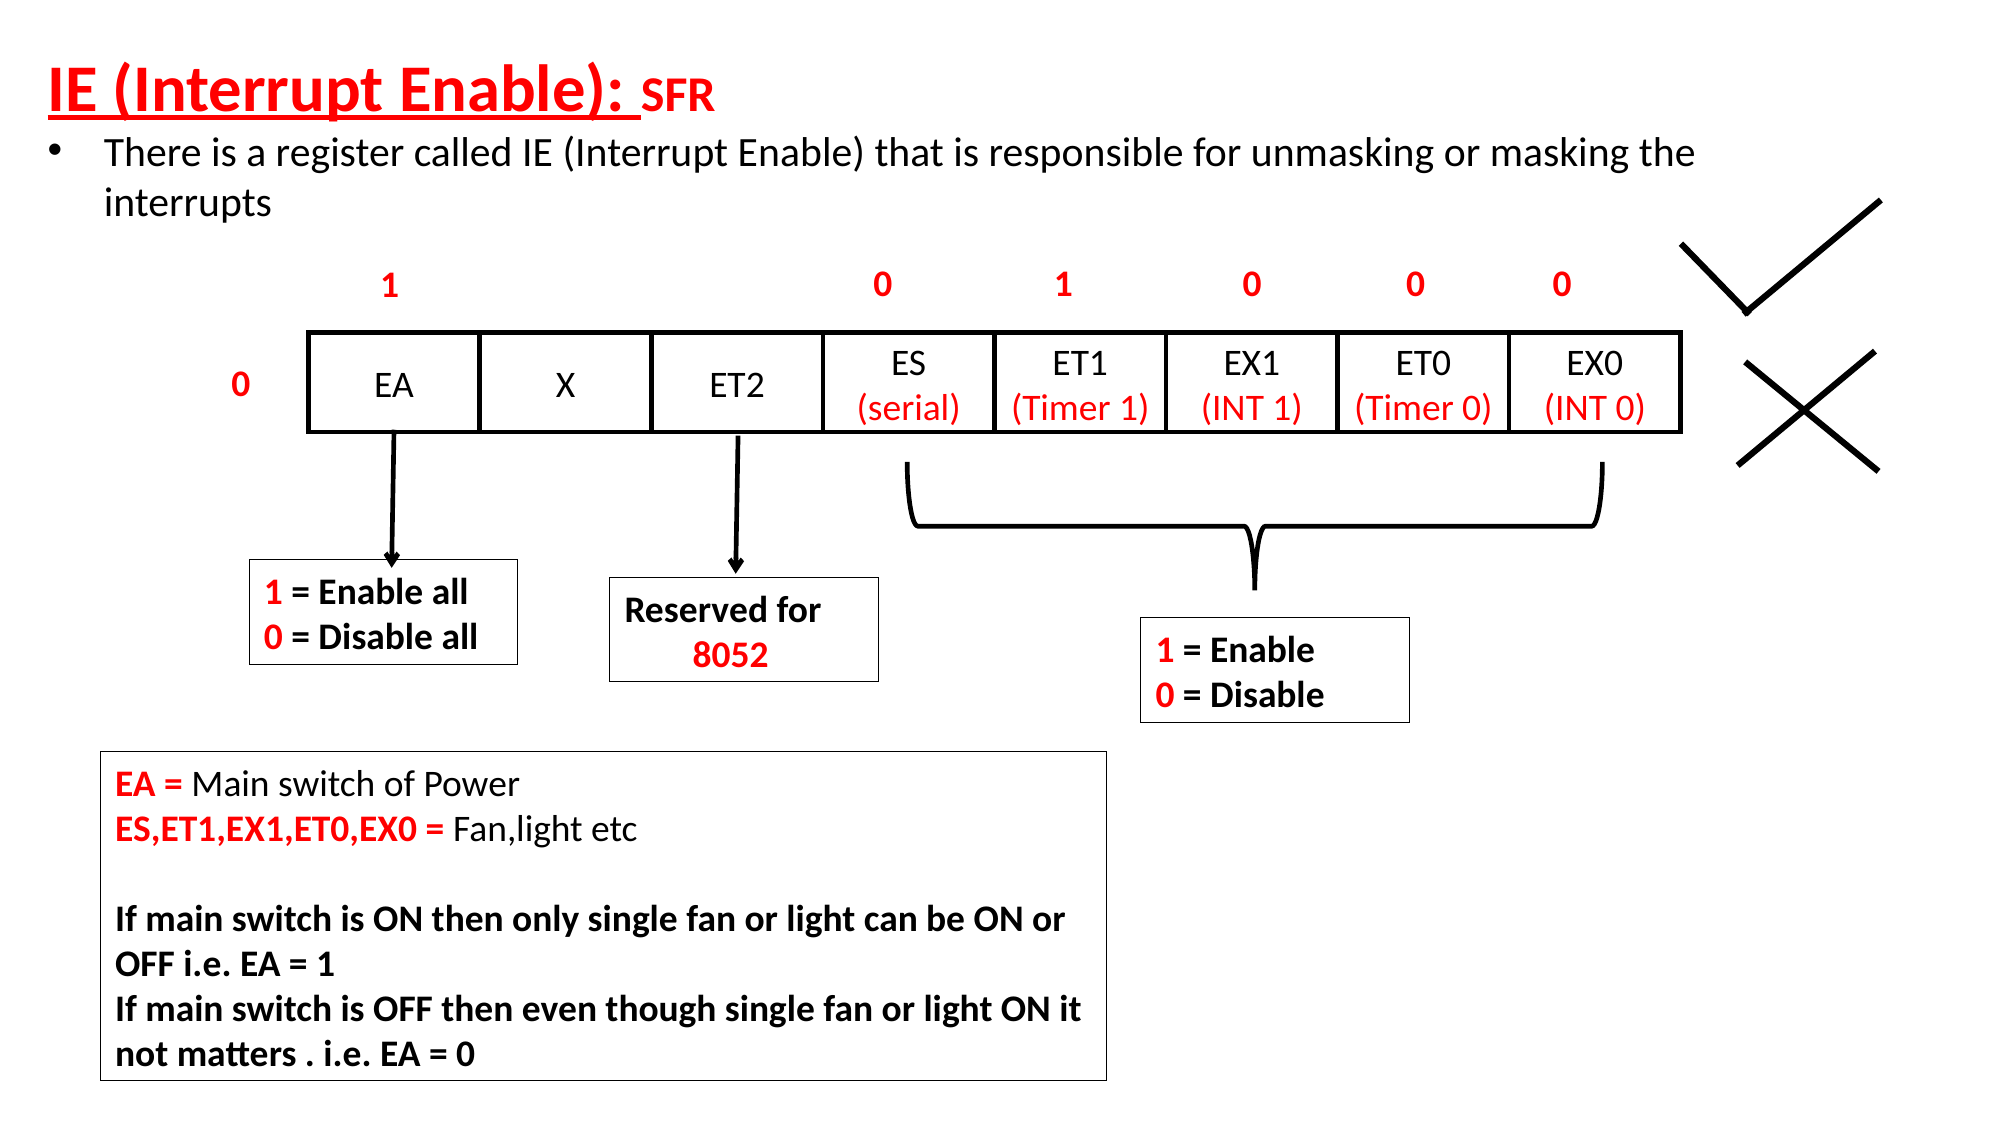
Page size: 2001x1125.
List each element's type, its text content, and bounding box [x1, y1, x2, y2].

text_box IE (Interrupt Enable): SFR There is a register called IE (Interrupt Enable) that is responsible for unmasking or masking the interrupts [33, 36, 1739, 232]
text_box 1 = Enable all 0 = Disable all [249, 559, 518, 665]
text_box 1 = Enable 0 = Disable [1140, 617, 1410, 723]
text_box [906, 461, 1603, 591]
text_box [1680, 199, 1881, 315]
text_box Reserved for 8052 [609, 577, 879, 682]
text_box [308, 332, 1681, 433]
text_box 0 [198, 351, 292, 411]
text_box EA = Main switch of Power ES,ET1,EX1,ET0,EX0 = Fan,light etc If main switch is ON then only single fan or light can be ON or OFF i.e. EA = 1 If main switch is OFF then even though single fan or light ON it not matters . i.e. EA = 0 [100, 751, 1107, 1081]
text_box 1 [347, 252, 441, 313]
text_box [1737, 351, 1879, 472]
text_box 0 1 0 0 0 [858, 251, 1662, 312]
